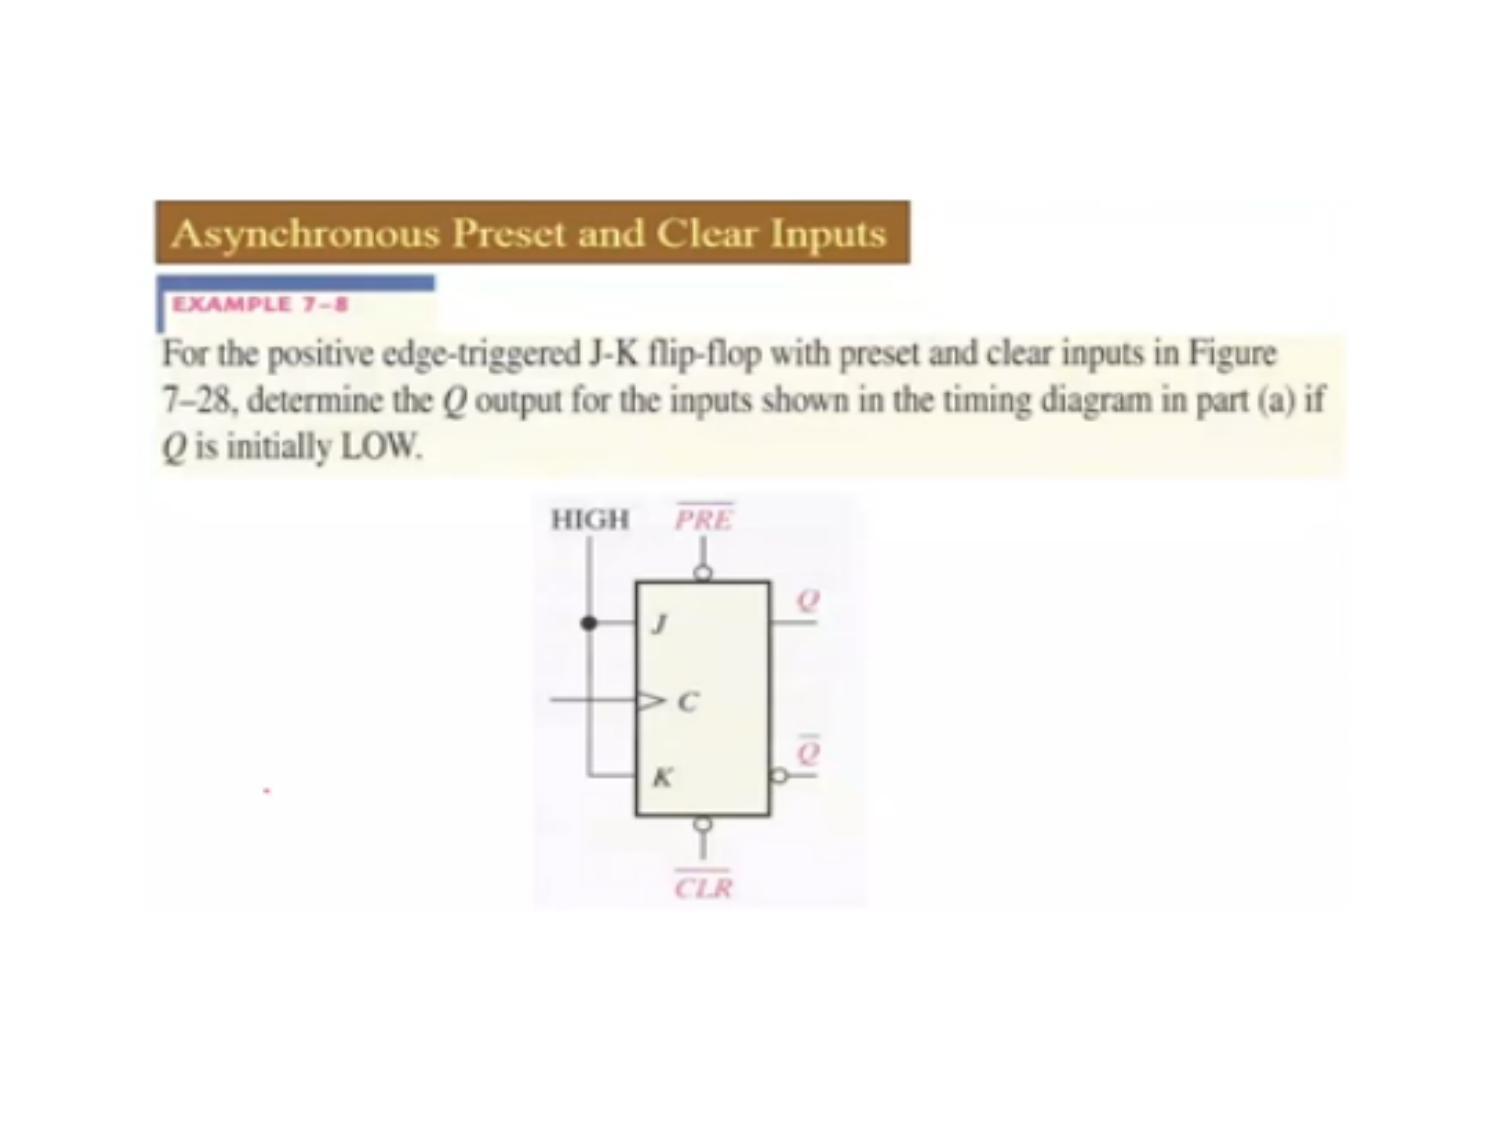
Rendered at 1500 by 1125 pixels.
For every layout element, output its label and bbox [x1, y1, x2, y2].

list [137, 199, 1351, 913]
